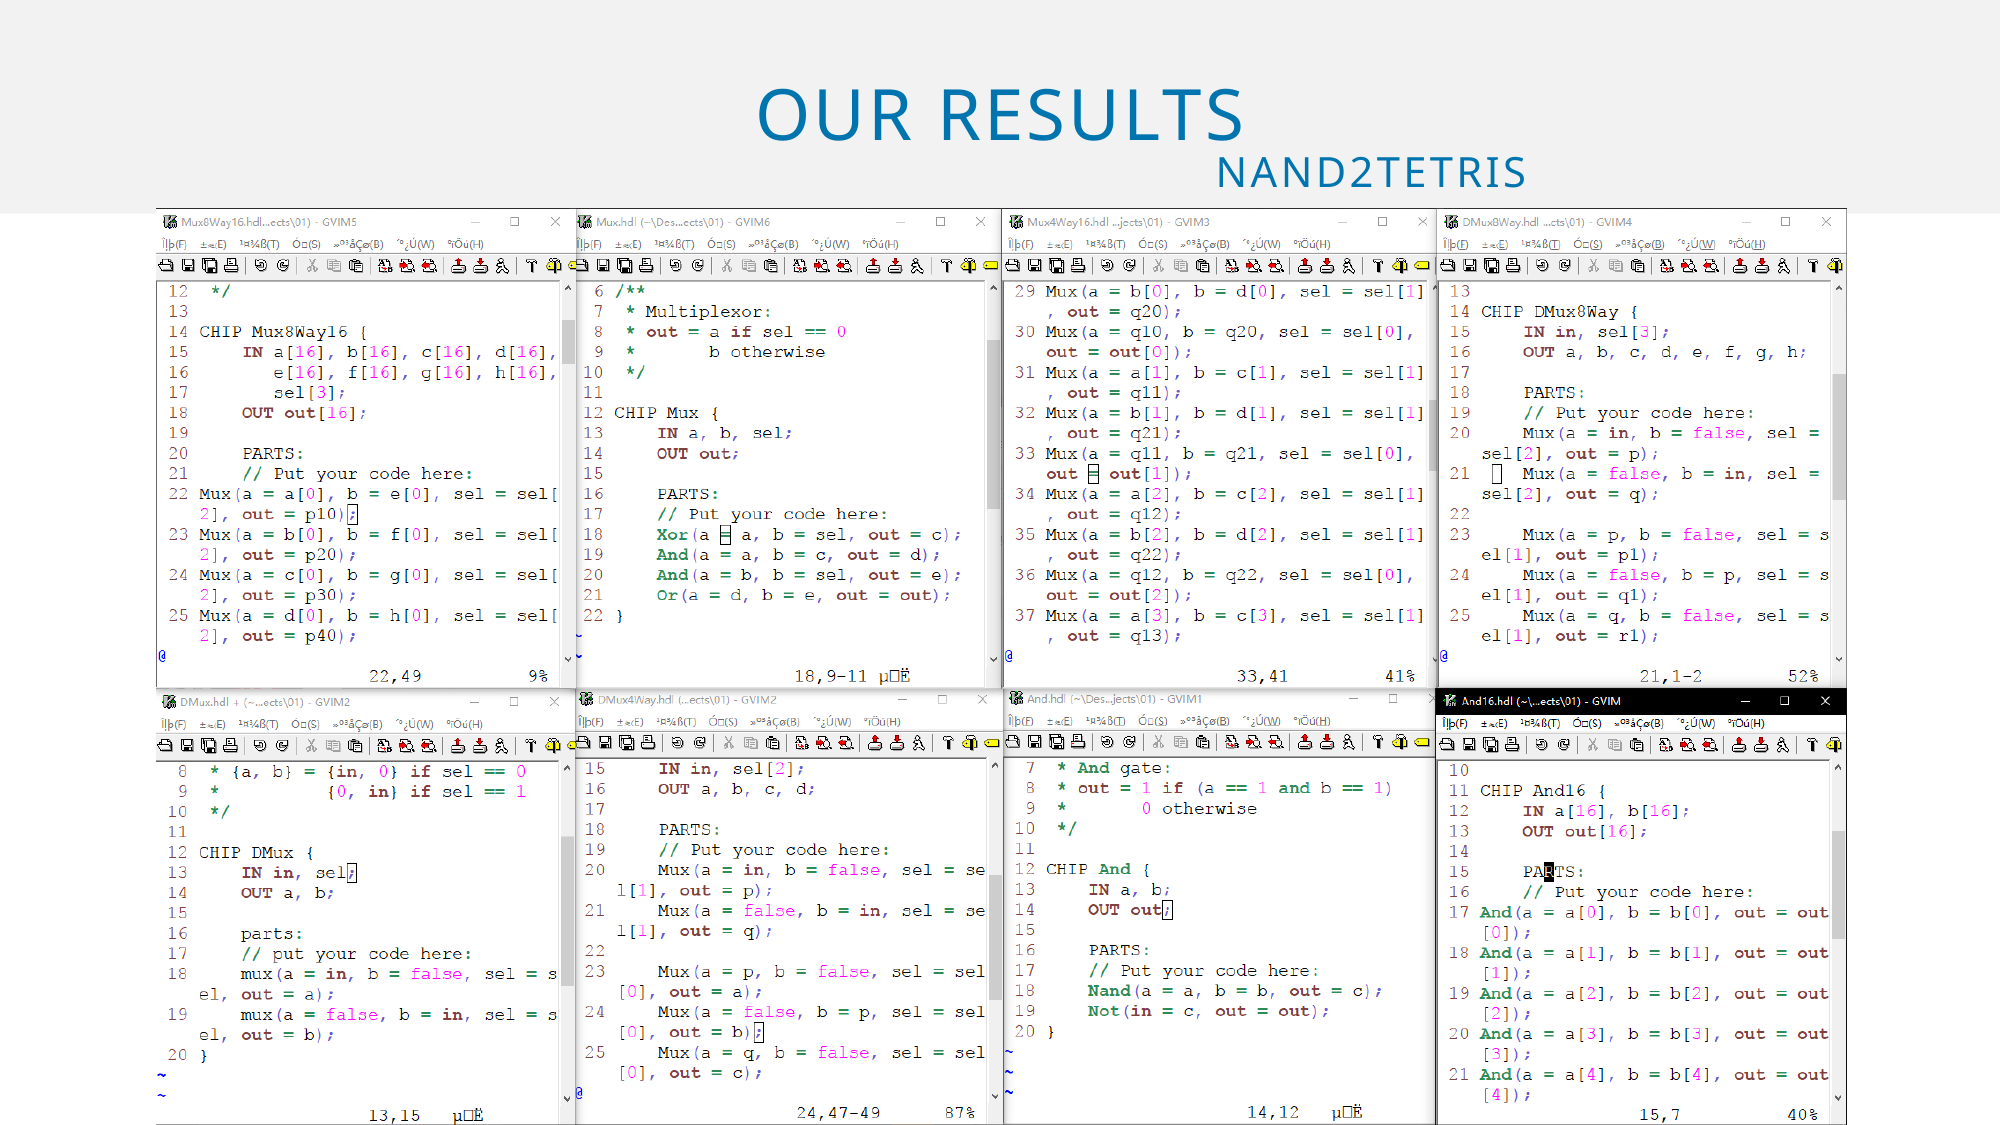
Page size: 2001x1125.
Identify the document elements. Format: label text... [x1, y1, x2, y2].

text_box [0, 0, 2000, 214]
text_box OUR RESULTS [740, 61, 1260, 162]
text_box NAND2TETRIS [1113, 138, 1629, 203]
picture [156, 208, 1847, 1125]
